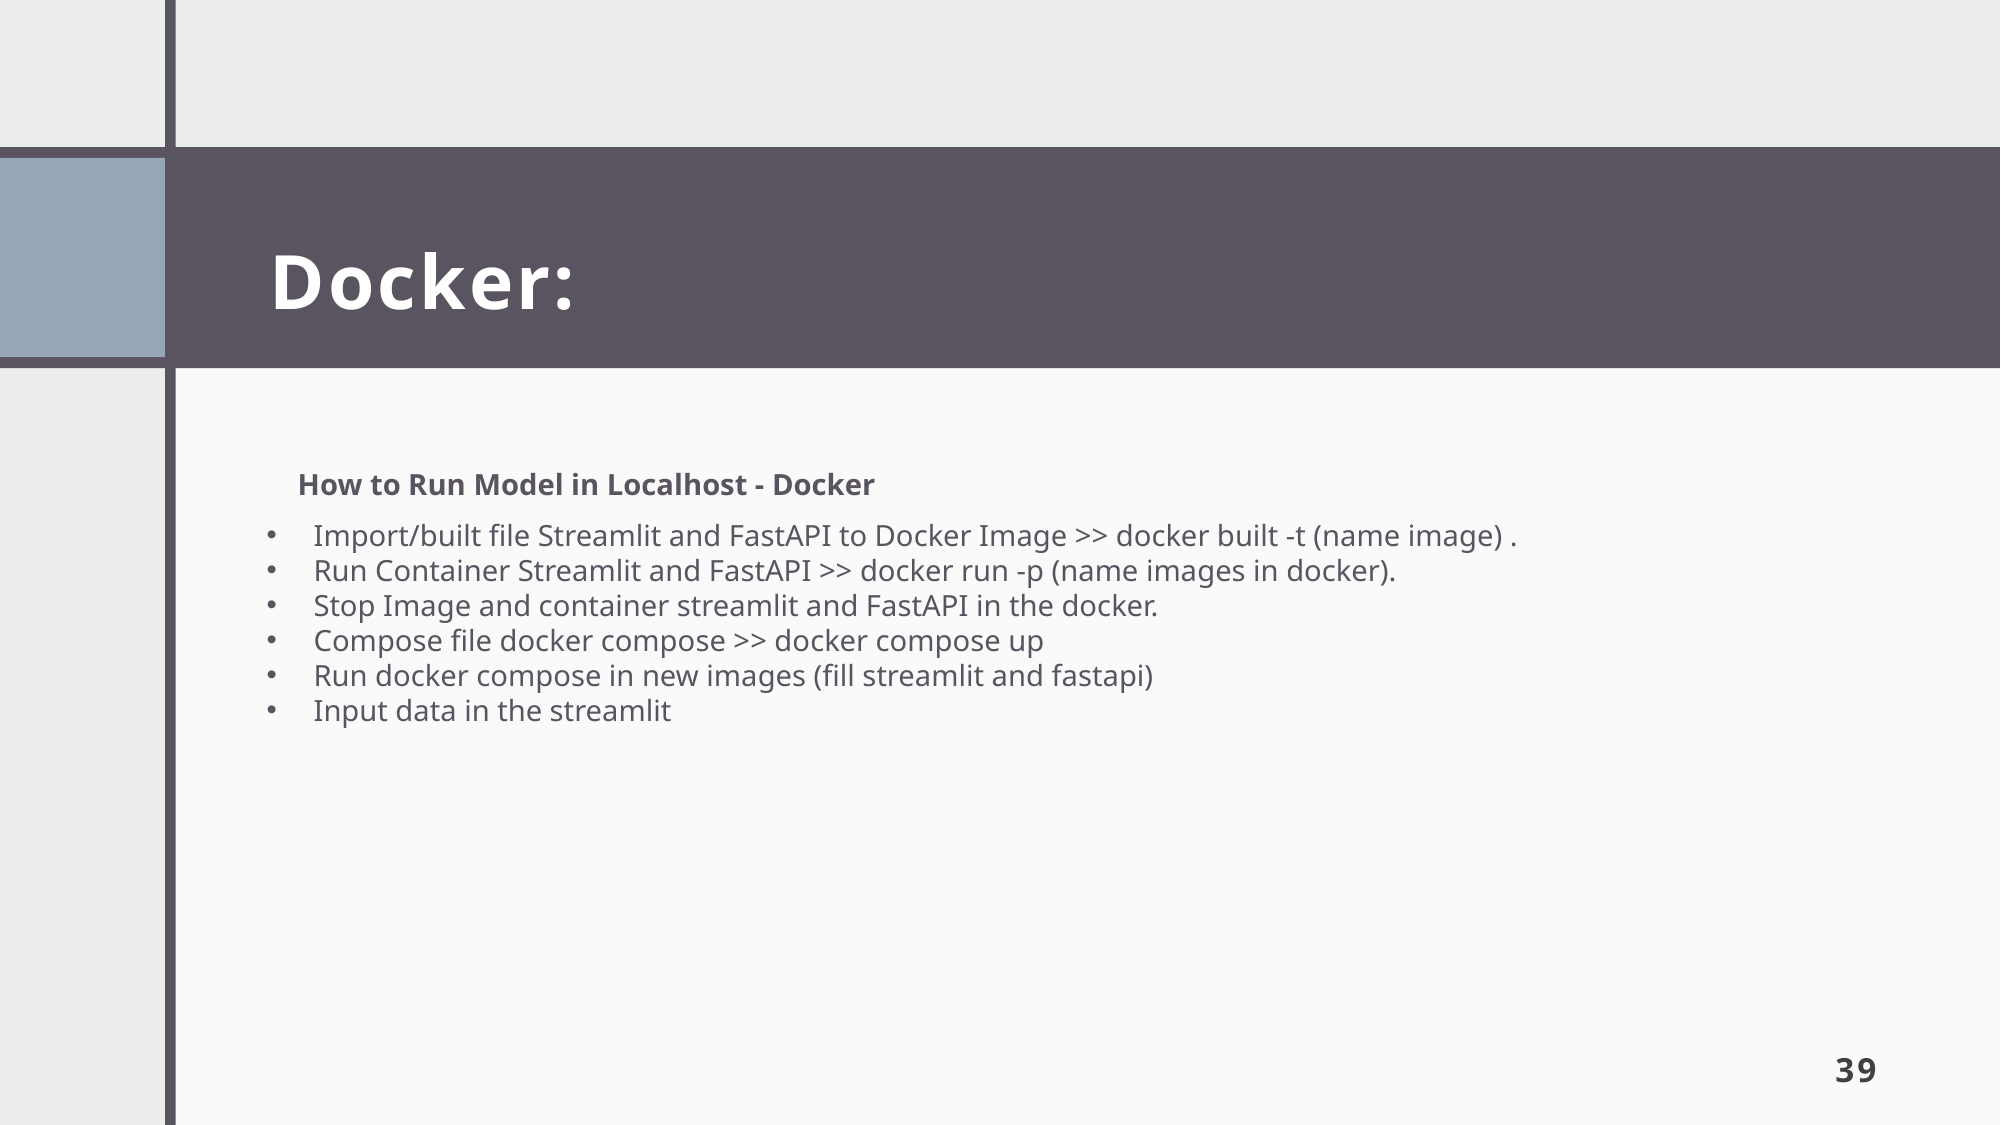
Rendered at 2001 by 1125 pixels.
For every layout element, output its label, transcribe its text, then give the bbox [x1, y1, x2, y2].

title Docker: [251, 171, 1895, 341]
slide_number 39 [1733, 1035, 1895, 1110]
text_box Import/built file Streamlit and FastAPI to Docker Image >> docker built -t (name image) . Run Container Streamlit and FastAPI >> docker run -p (name images in docker). Stop Image and container streamlit and FastAPI in the docker. Compose file docker compose >> docker compose up Run docker compose in new images (fill streamlit and fastapi) Input data in the streamlit [251, 509, 1969, 735]
text_box How to Run Model in Localhost - Docker [282, 459, 2000, 509]
